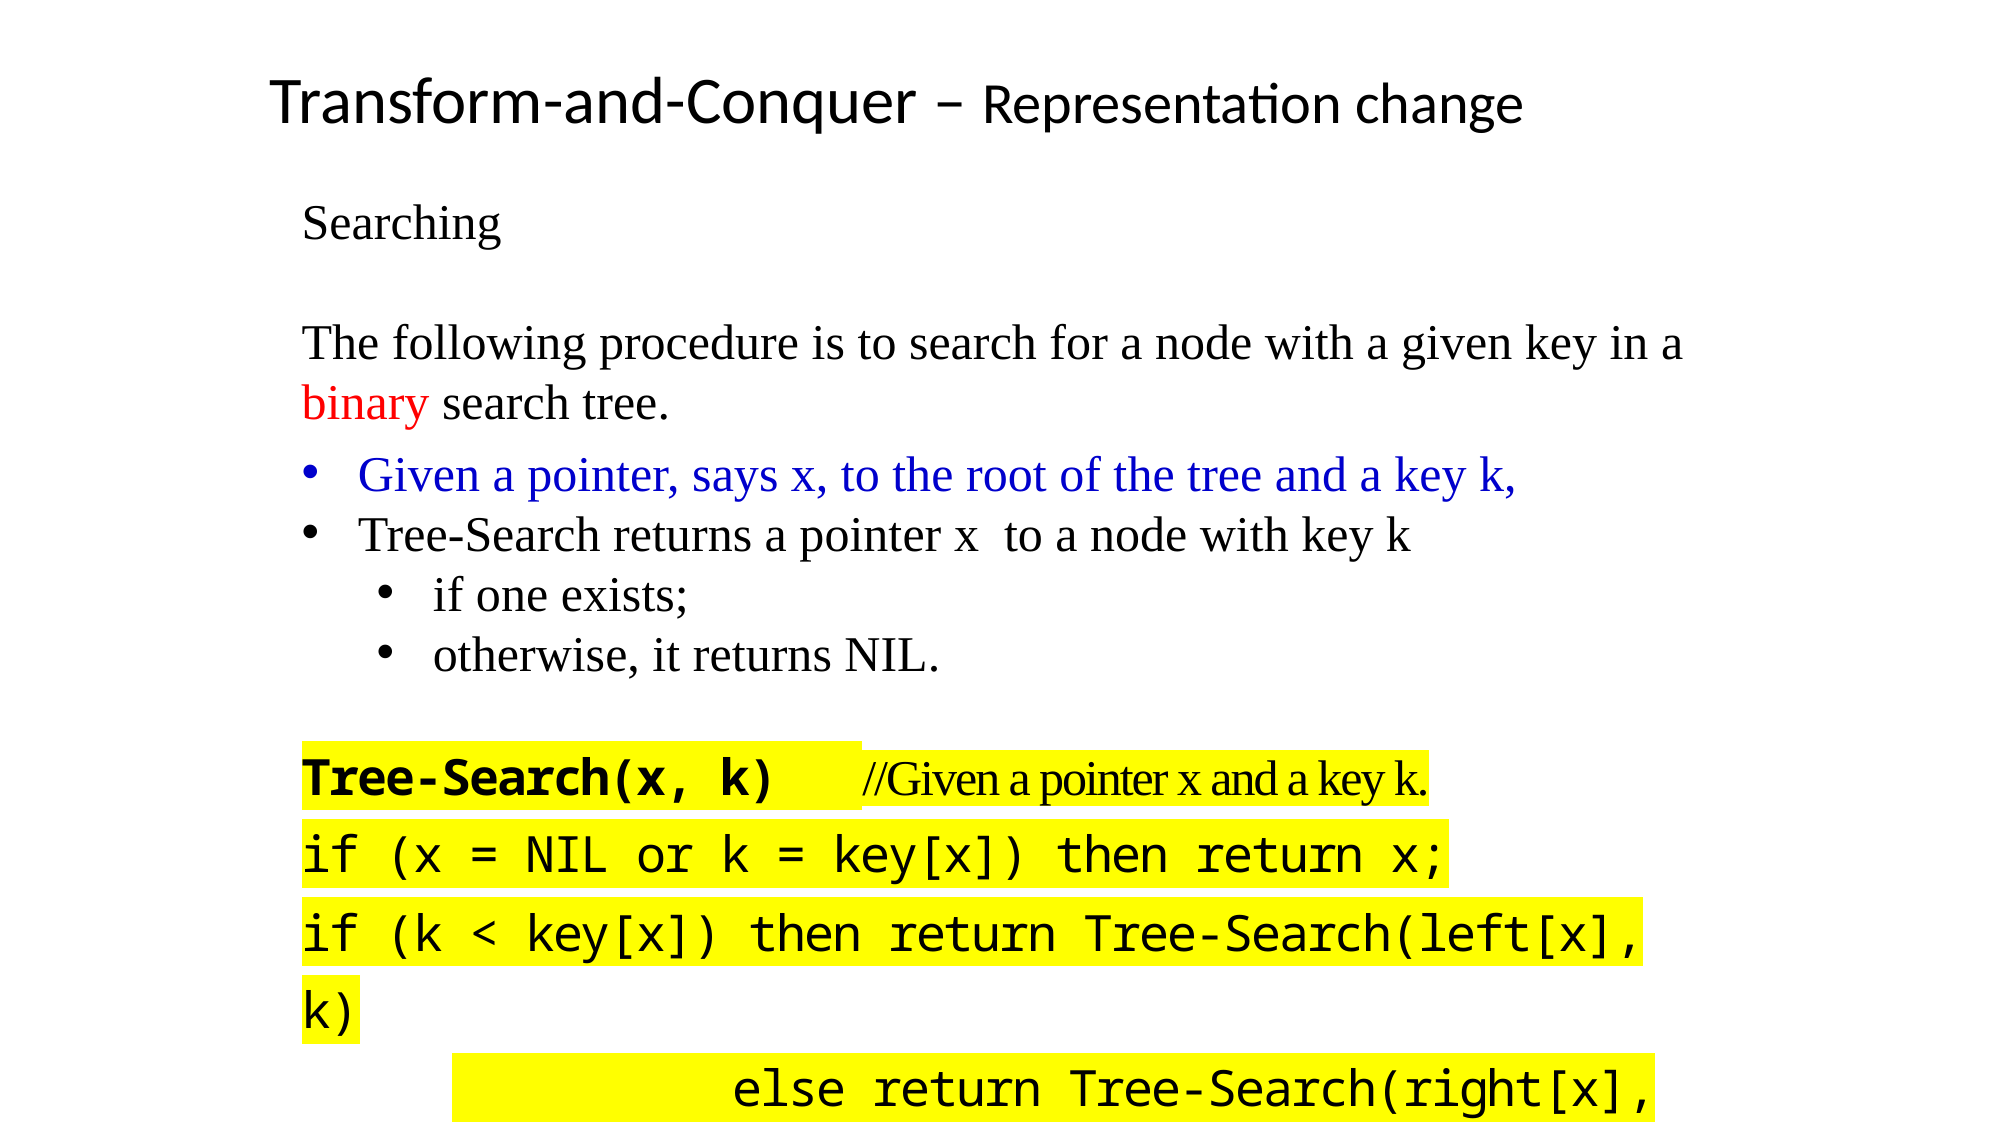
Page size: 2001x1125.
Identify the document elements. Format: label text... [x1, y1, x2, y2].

text_box Searching The following procedure is to search for a node with a given key in a binary search tree. Given a pointer, says x, to the root of the tree and a key k, Tree-Search returns a pointer x to a node with key k if one exists; otherwise, it returns NIL. Tree-Search(x, k) //Given a pointer x and a key k. if (x = NIL or k = key[x]) then return x; if (k < key[x]) then return Tree-Search(left[x], k) else return Tree-Search(right[x], k); [286, 181, 1720, 1125]
text_box Transform-and-Conquer – Representation change [255, 49, 1541, 145]
